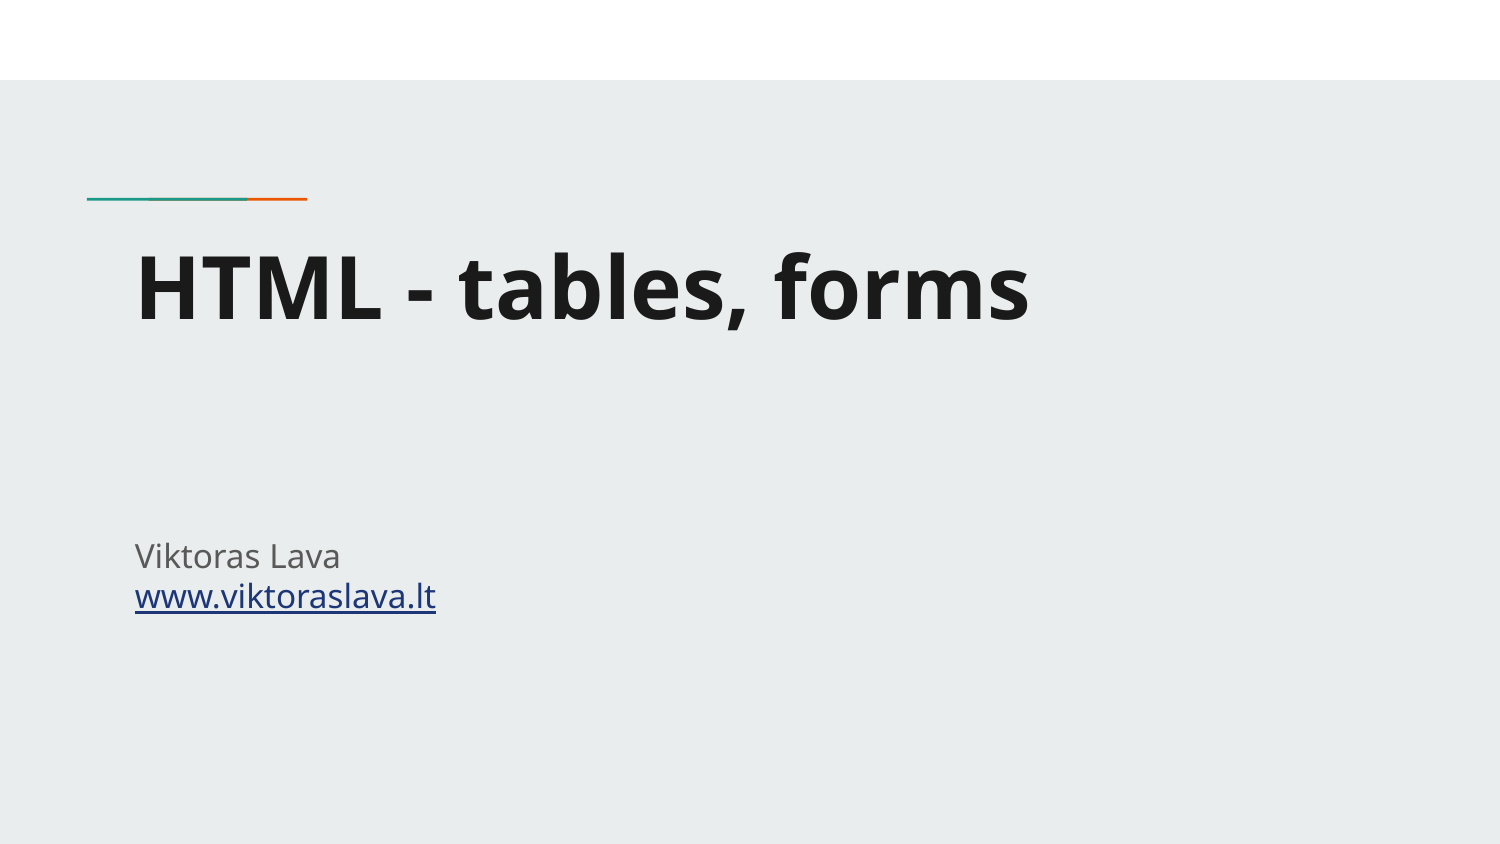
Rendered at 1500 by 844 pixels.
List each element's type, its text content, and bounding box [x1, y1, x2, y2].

title HTML - tables, forms [119, 216, 1381, 490]
subtitle Viktoras Lava www.viktoraslava.lt [119, 520, 1381, 610]
